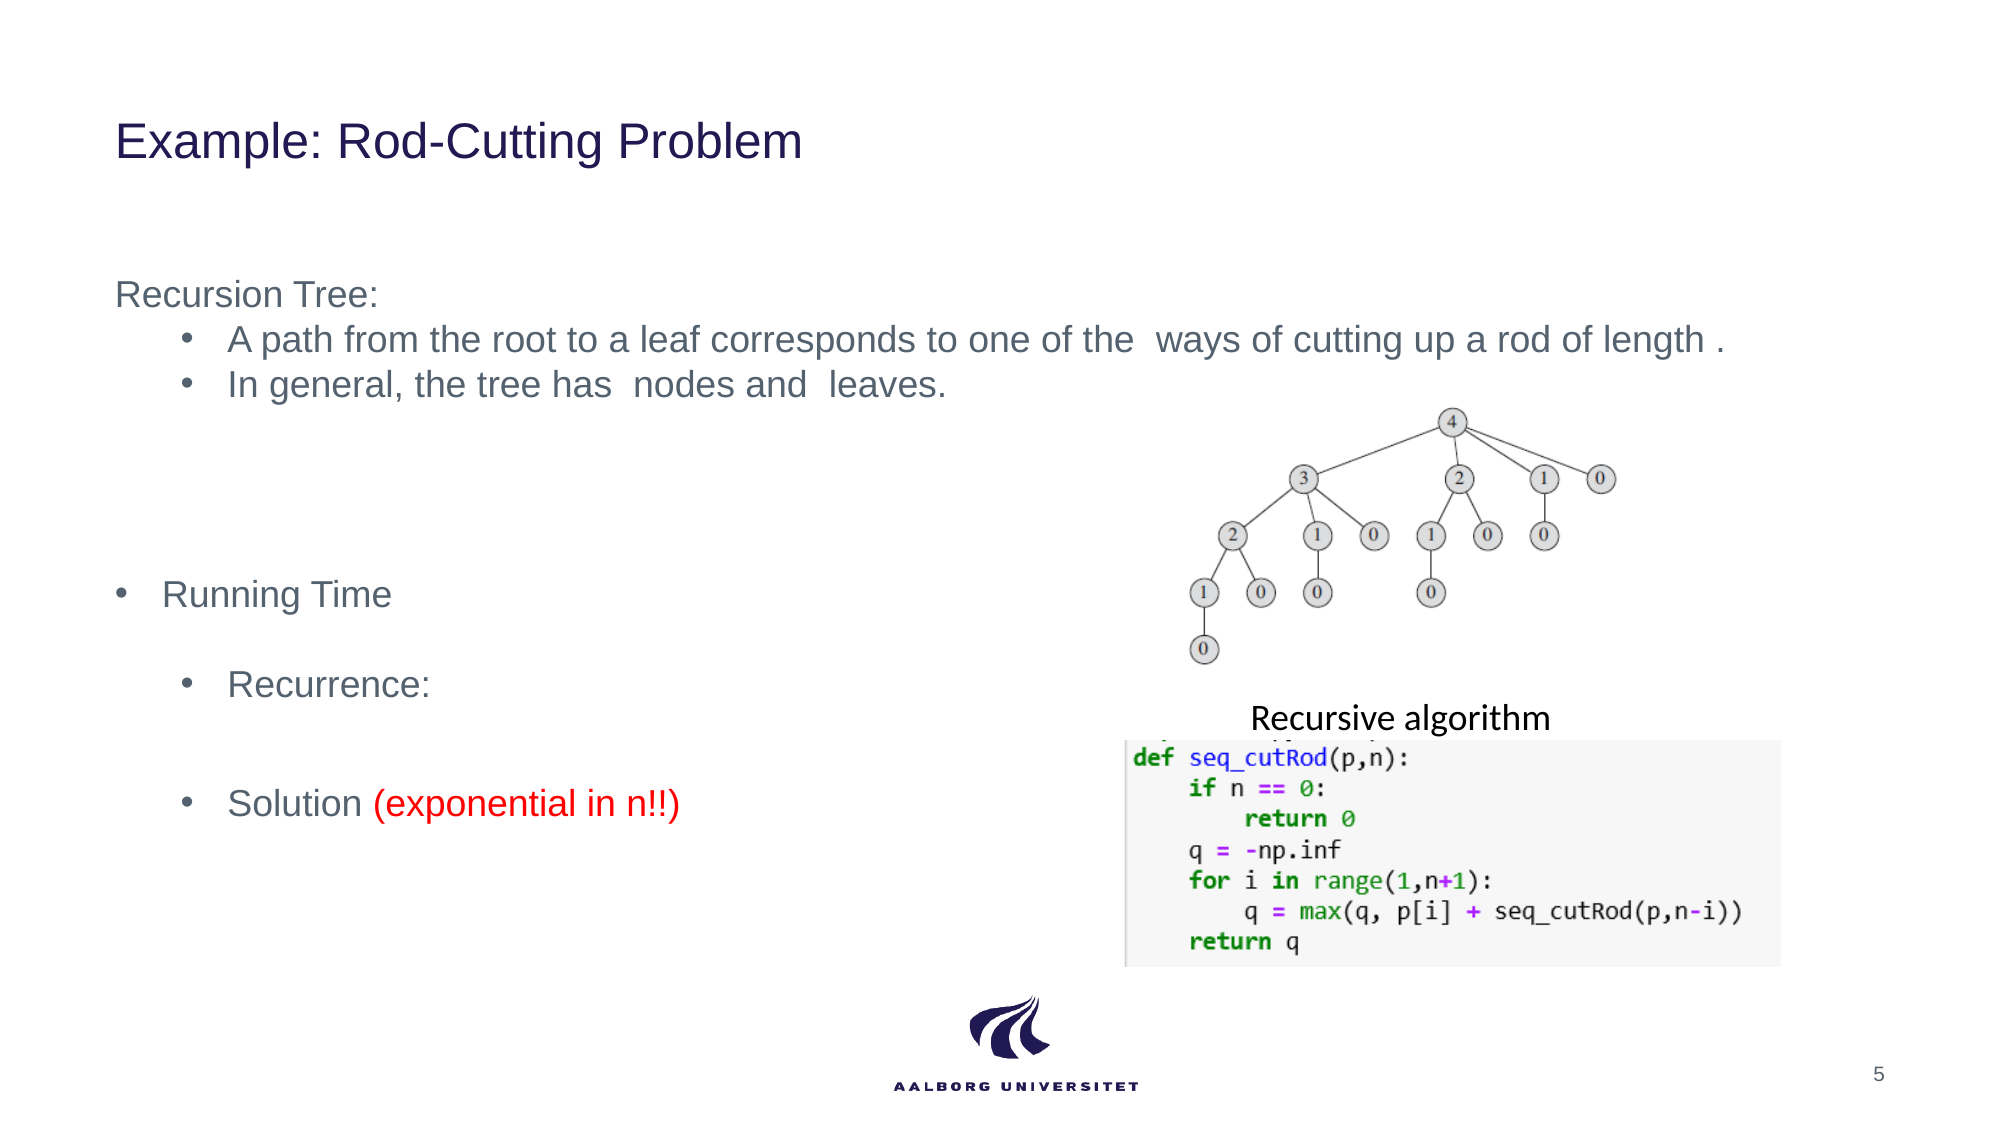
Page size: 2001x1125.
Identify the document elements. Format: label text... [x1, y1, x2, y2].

text_box 5 [1433, 1042, 1900, 1103]
title Example: Rod-Cutting Problem [99, 45, 1900, 233]
picture [1172, 391, 1630, 678]
text_box Recursive algorithm [1235, 685, 1567, 740]
picture [873, 980, 1158, 1106]
picture [1102, 740, 1781, 967]
